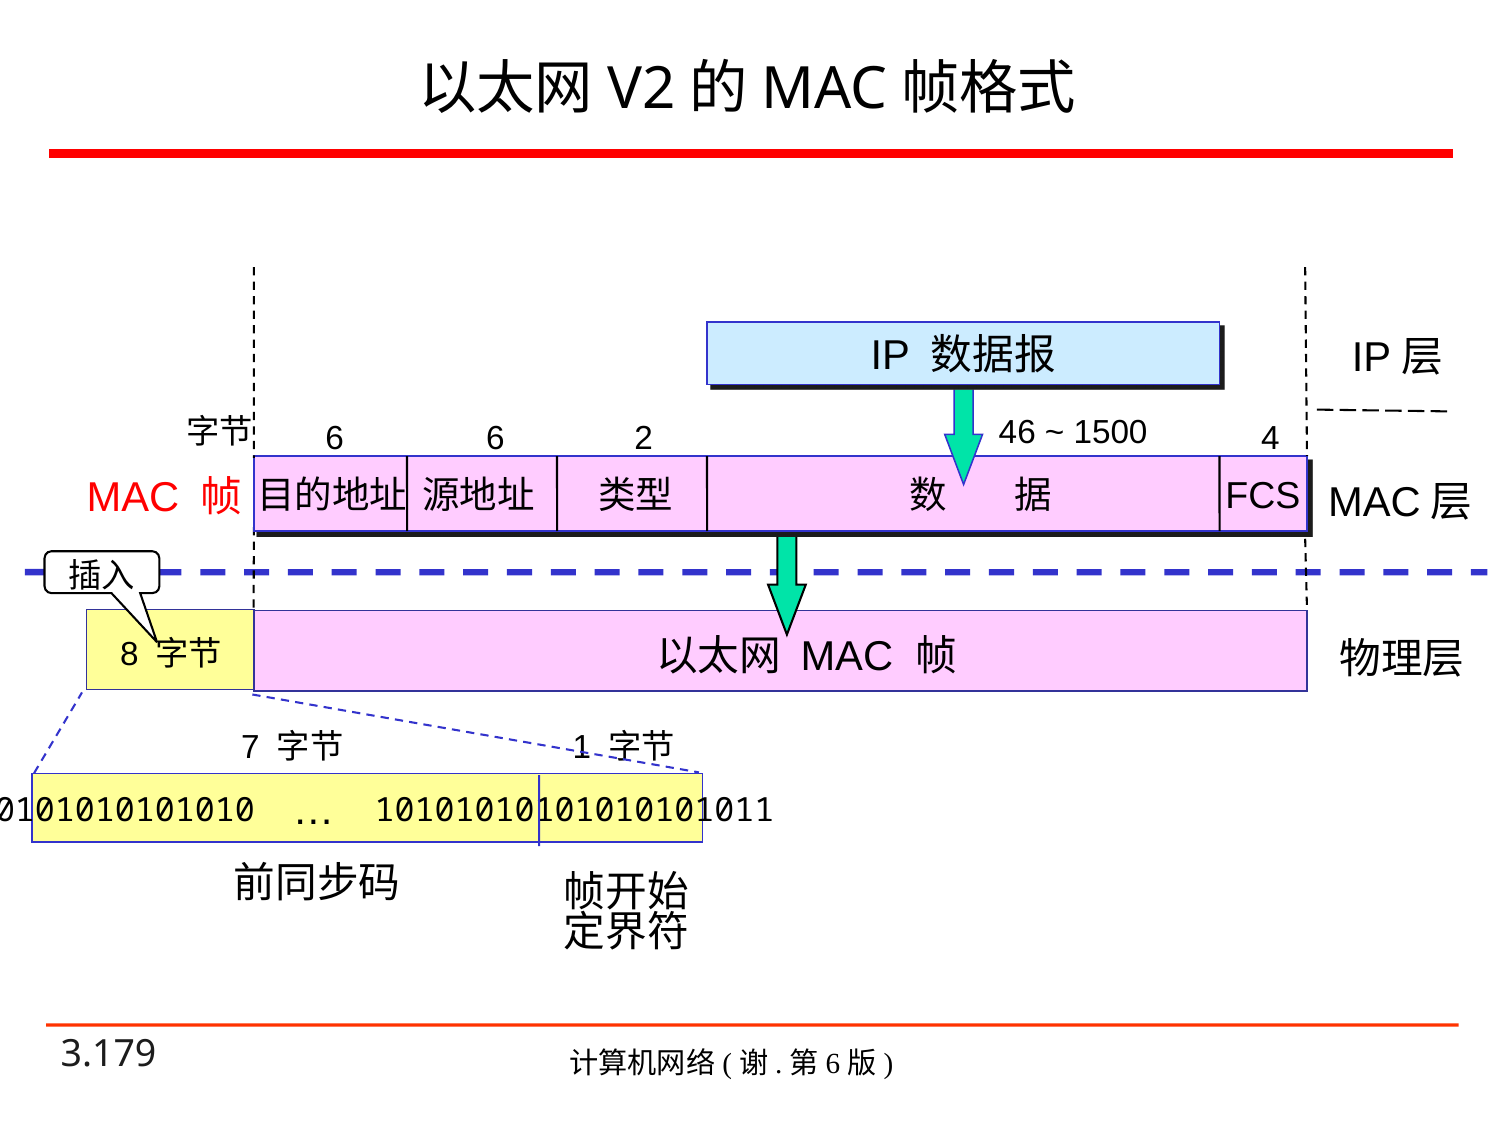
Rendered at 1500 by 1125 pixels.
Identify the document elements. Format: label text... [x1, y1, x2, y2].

text_box 2 [619, 408, 668, 464]
text_box [558, 456, 707, 532]
text_box [253, 610, 1307, 691]
text_box [32, 773, 703, 780]
text_box 源地址 [407, 463, 550, 524]
text_box MAC层 [1313, 467, 1488, 533]
text_box 类型 [583, 463, 689, 524]
text_box [359, 456, 407, 463]
text_box [32, 836, 539, 842]
text_box 4 [1246, 408, 1295, 464]
text_box 7 字节 [226, 718, 359, 773]
text_box [253, 524, 407, 532]
text_box … [277, 775, 350, 841]
text_box [1220, 524, 1307, 532]
text_box 6 [471, 408, 520, 464]
text_box 字节 [171, 402, 268, 458]
text_box [1295, 456, 1307, 463]
text_box [253, 456, 310, 463]
text_box [708, 493, 1219, 532]
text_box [706, 321, 1220, 485]
text_box IP层 [1336, 322, 1458, 387]
text_box 目的地址 [258, 463, 407, 524]
text_box [1224, 456, 1246, 463]
text_box 帧开始 定界符 [549, 867, 704, 962]
text_box 物理层 [1324, 624, 1480, 689]
text_box 10101010101010 10101010101010101011 [0, 780, 277, 836]
text_box 6 [310, 408, 359, 464]
text_box 数 据 [894, 493, 1068, 524]
text_box [768, 536, 806, 635]
text_box 10101010101010 10101010101010101011 [540, 780, 790, 836]
text_box FCS [1210, 463, 1316, 524]
text_box [86, 609, 254, 690]
title 以太网V2的MAC帧格式 [54, 33, 1440, 137]
text_box 1 字节 [557, 718, 690, 773]
text_box [540, 836, 703, 842]
text_box 10101010101010 10101010101010101011 [350, 780, 539, 836]
text_box [119, 602, 158, 643]
text_box 8 字节 [105, 624, 238, 680]
text_box 前同步码 [218, 848, 416, 913]
text_box MAC 帧 [71, 462, 258, 528]
text_box 插入 [39, 547, 164, 602]
text_box 以太网 MAC 帧 [641, 621, 972, 687]
text_box [408, 456, 557, 532]
